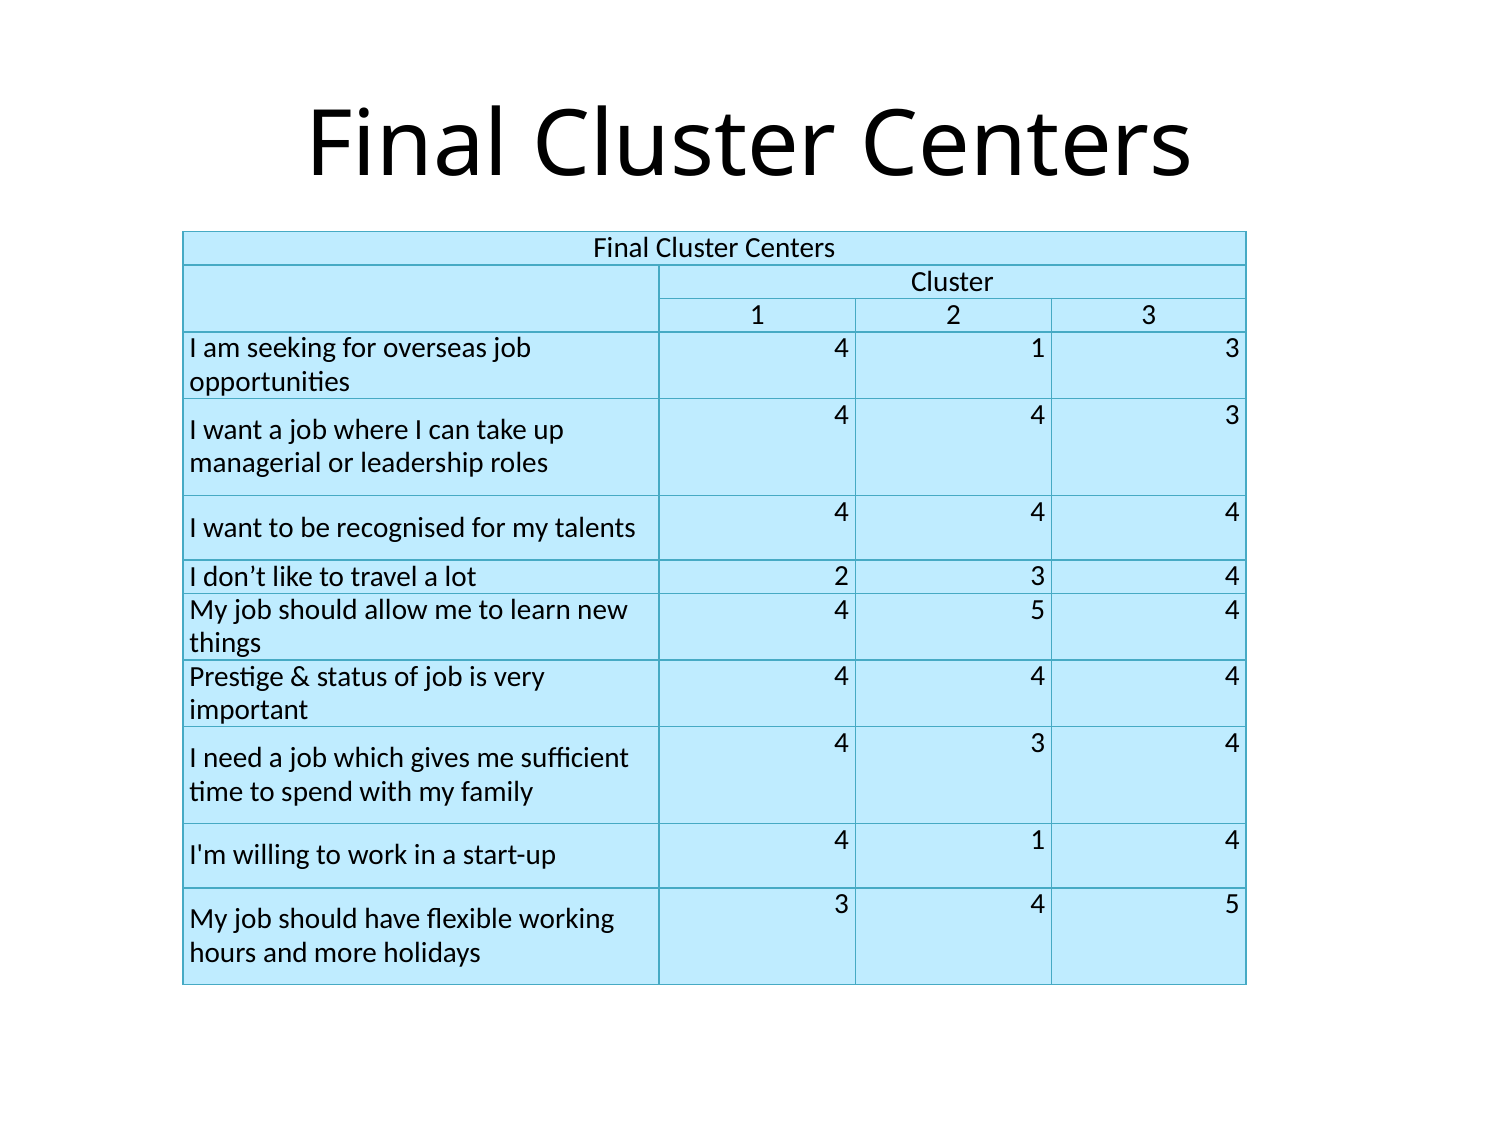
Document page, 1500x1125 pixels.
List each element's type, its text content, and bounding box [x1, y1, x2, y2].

table_cell I need a job which gives me sufficient time to spend with my family [184, 727, 658, 823]
table_cell My job should have flexible working hours and more holidays [184, 889, 658, 984]
table_cell 4 [660, 661, 855, 726]
table_cell 4 [856, 399, 1051, 495]
table_cell 3 [856, 727, 1051, 823]
table_cell 3 [660, 889, 855, 984]
table_cell 4 [660, 824, 855, 887]
table_cell 4 [1052, 496, 1245, 559]
table_cell 3 [856, 561, 1051, 593]
table_cell 4 [856, 889, 1051, 984]
table_cell 4 [1052, 727, 1245, 823]
table_cell [184, 266, 658, 331]
table_cell 4 [660, 727, 855, 823]
table_cell 1 [856, 333, 1051, 398]
table_cell 2 [856, 299, 1051, 331]
table_cell 1 [660, 299, 855, 331]
table_cell 4 [1052, 824, 1245, 887]
table_cell I want a job where I can take up managerial or leadership roles [184, 399, 658, 495]
table_cell 1 [856, 824, 1051, 887]
table_cell 4 [660, 496, 855, 559]
table_header Final Cluster Centers [184, 232, 1245, 264]
table_cell 5 [856, 594, 1051, 659]
table_cell Cluster [660, 266, 1245, 298]
table_cell 4 [1052, 661, 1245, 726]
table_cell 4 [660, 399, 855, 495]
table_cell 4 [660, 594, 855, 659]
table_cell I want to be recognised for my talents [184, 496, 658, 559]
title Final Cluster Centers [75, 45, 1425, 233]
table_cell 4 [1052, 561, 1245, 593]
table_cell 5 [1052, 889, 1245, 984]
table_cell I don’t like to travel a lot [184, 561, 658, 593]
table_cell I'm willing to work in a start-up [184, 824, 658, 887]
table_cell 4 [660, 333, 855, 398]
table_cell 3 [1052, 299, 1245, 331]
table_cell I am seeking for overseas job opportunities [184, 333, 658, 398]
table_cell 3 [1052, 399, 1245, 495]
table_cell 3 [1052, 333, 1245, 398]
table_cell Prestige & status of job is very important [184, 661, 658, 726]
table_cell 2 [660, 561, 855, 593]
table_cell 4 [856, 661, 1051, 726]
table_cell 4 [1052, 594, 1245, 659]
table_cell 4 [856, 496, 1051, 559]
table_cell My job should allow me to learn new things [184, 594, 658, 659]
